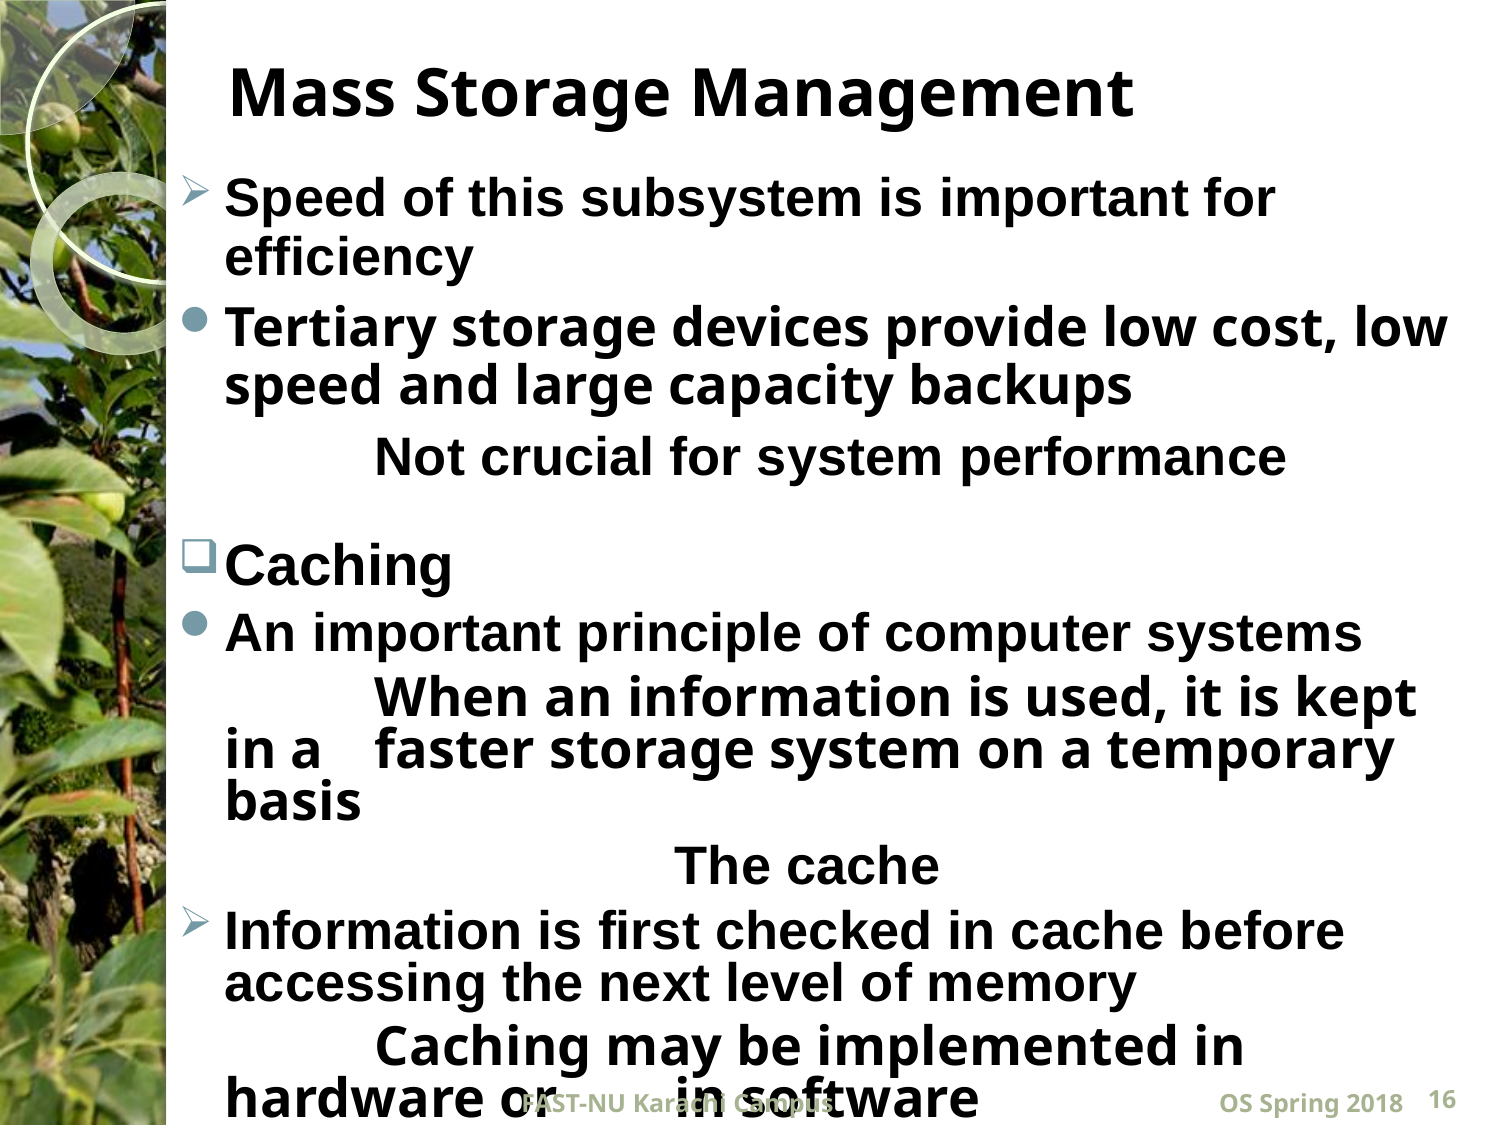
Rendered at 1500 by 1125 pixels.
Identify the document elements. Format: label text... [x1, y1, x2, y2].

slide_number 16 [1405, 1051, 1479, 1125]
list Speed of this subsystem is important for efficiency Tertiary storage devices provide low cost, low speed and large capacity backups Not crucial for system performance Caching An important principle of computer systems When an information is used, it is kept in a faster storage system on a temporary basis The cache Information is first checked in cache before accessing the next level of memory Caching may be implemented in hardware or in software [149, 162, 1500, 1063]
picture [62, 195, 149, 279]
footer FAST-NU Karachi Campus [506, 1051, 974, 1125]
slide_number OS Spring 2018 [1037, 1051, 1405, 1125]
title Mass Storage Management [212, 37, 1488, 143]
picture [136, 0, 166, 4]
picture [53, 241, 149, 332]
picture [0, 134, 166, 1125]
picture [32, 13, 160, 207]
